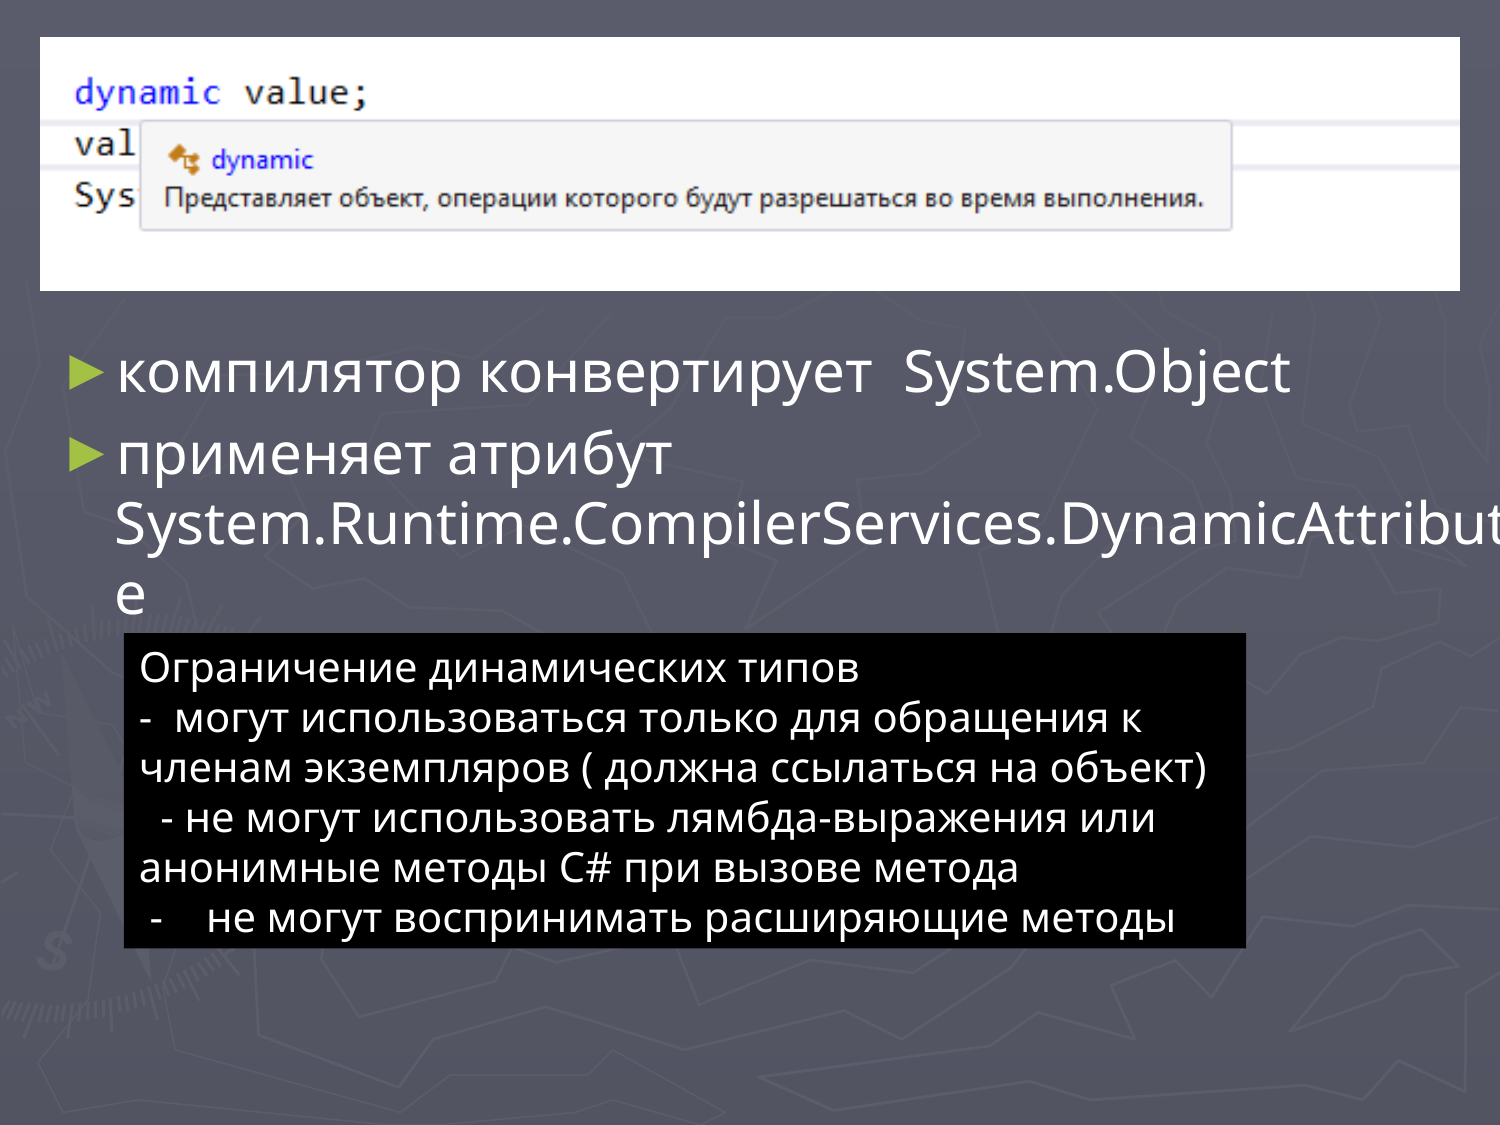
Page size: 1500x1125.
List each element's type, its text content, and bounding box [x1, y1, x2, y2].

text_box Ограничение динамических типов - могут использоваться только для обращения к членам экземпляров ( должна ссылаться на объект) - не могут использовать лямбда-выражения или анонимные методы C# при вызове метода - не могут воспринимать расширяющие методы [123, 633, 1247, 949]
picture [39, 37, 1461, 292]
list компилятор конвертирует System.Object применяет атрибут System.Runtime.CompilerServices.DynamicAttribute [43, 326, 1500, 1065]
